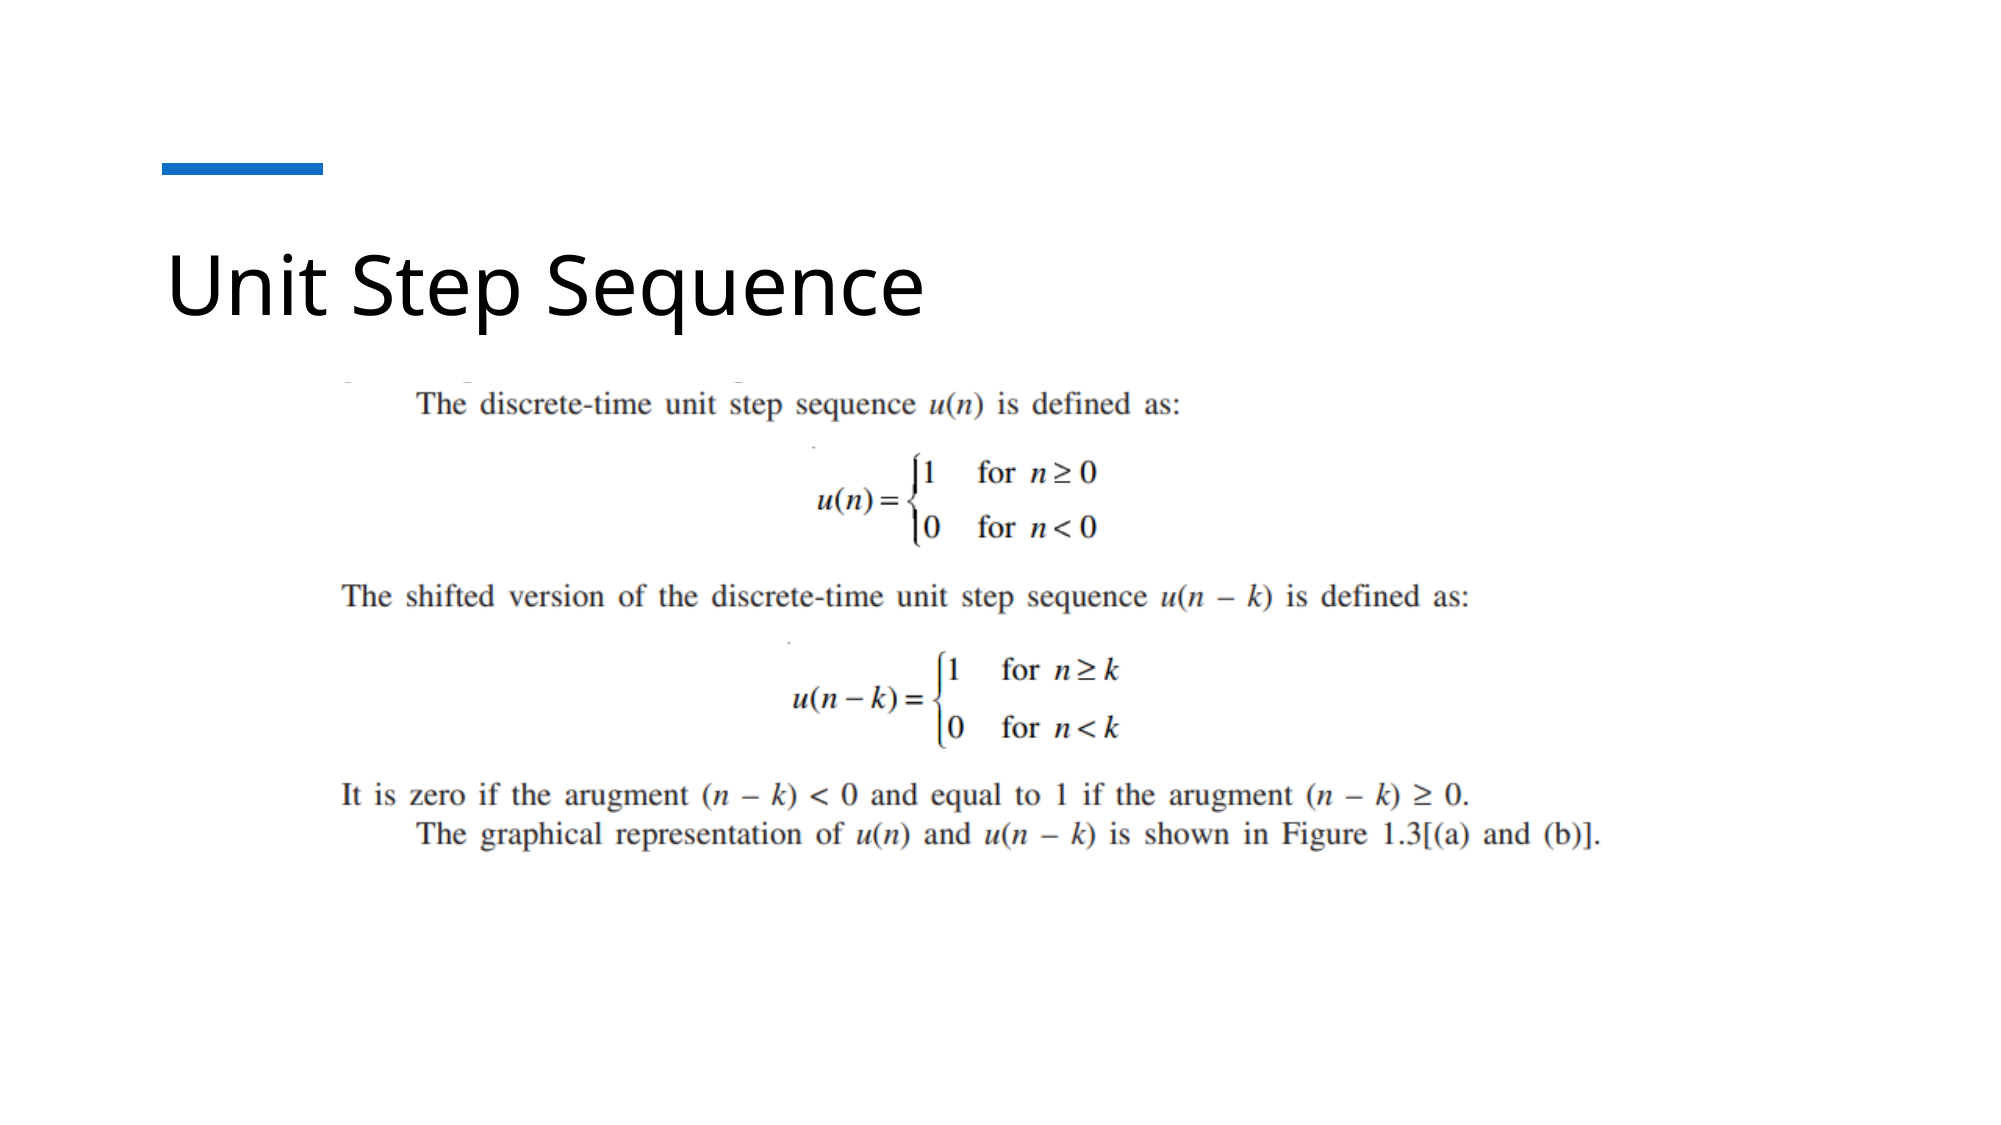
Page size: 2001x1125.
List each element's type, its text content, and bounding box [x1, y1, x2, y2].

title Unit Step Sequence [150, 224, 1850, 420]
picture [301, 382, 1671, 874]
